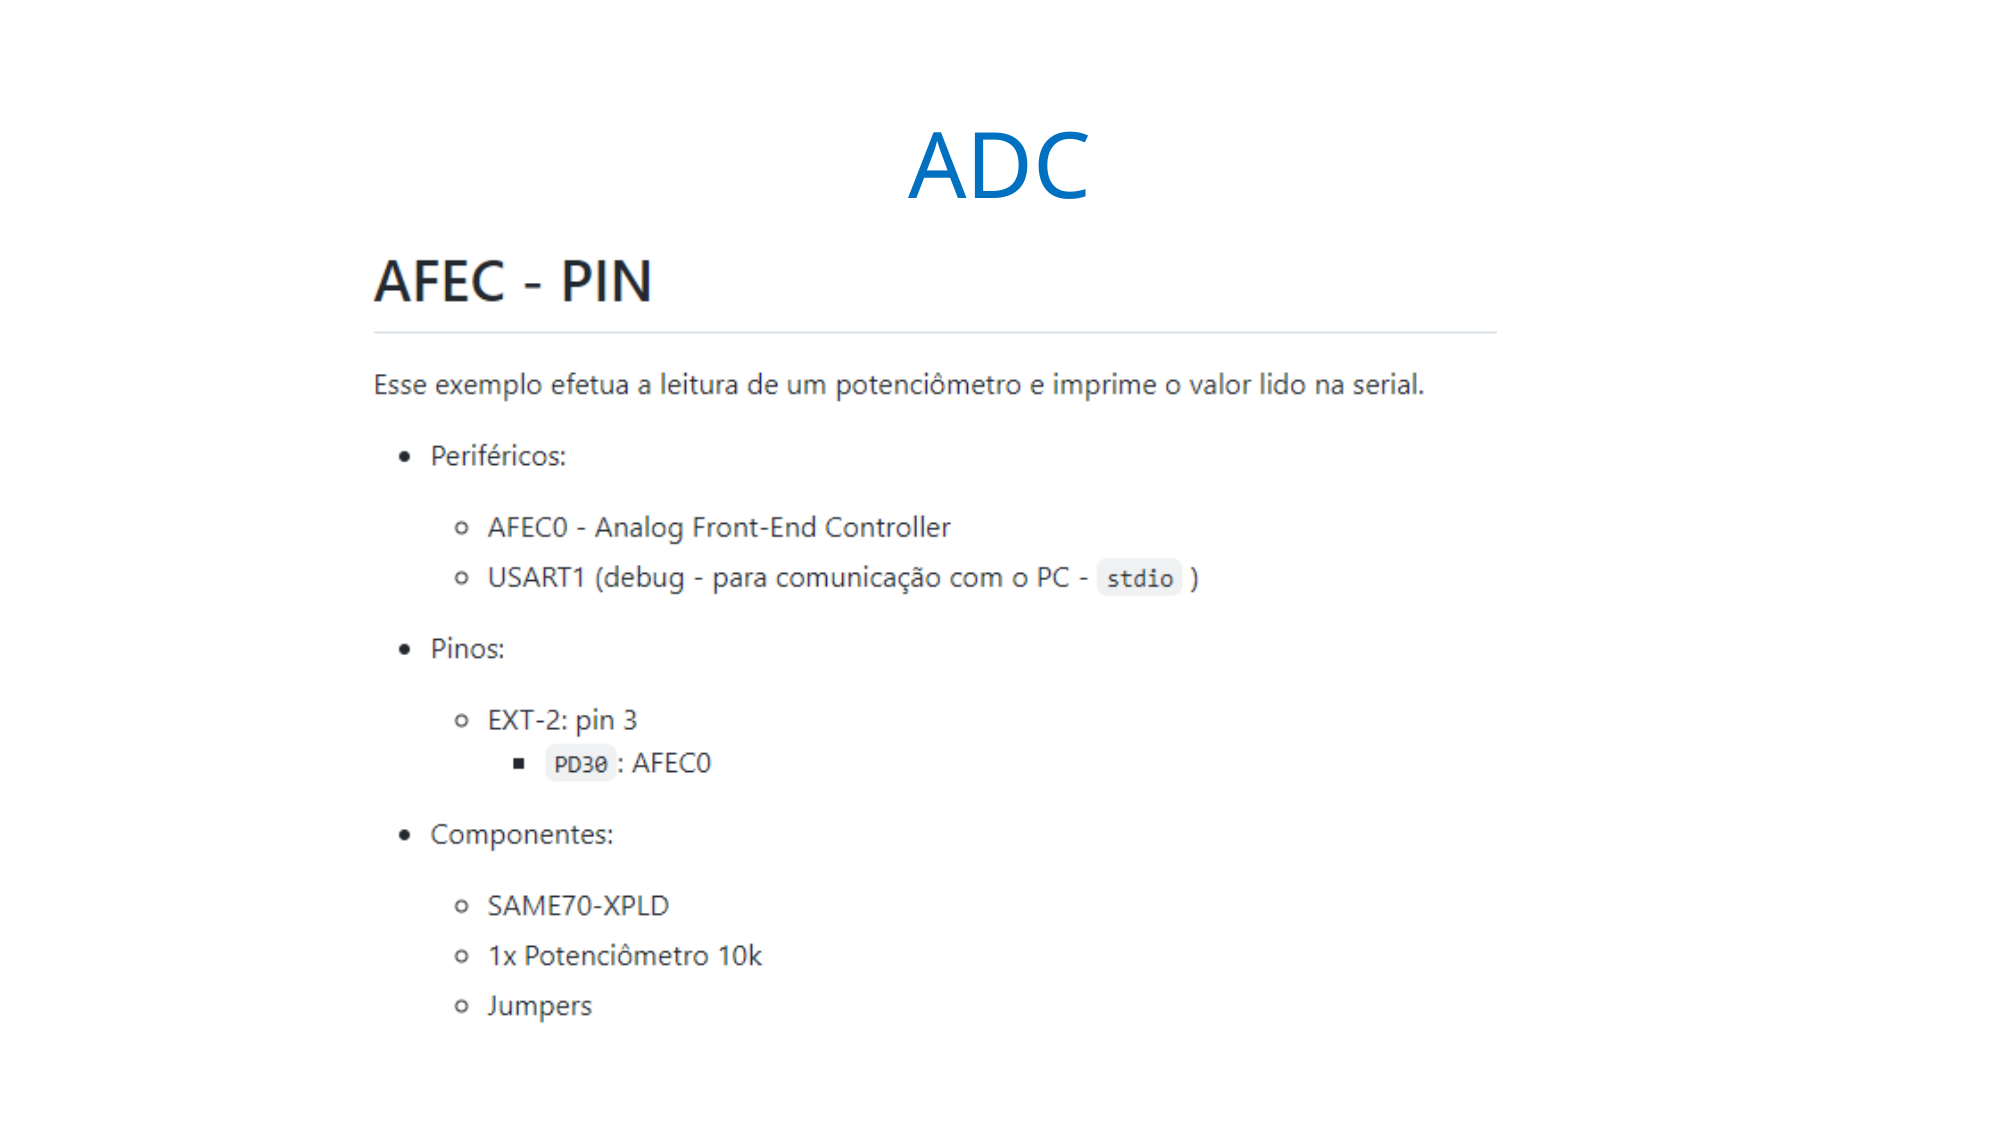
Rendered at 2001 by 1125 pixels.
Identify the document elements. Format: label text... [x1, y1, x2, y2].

picture [296, 257, 1497, 1053]
title ADC [137, 59, 1863, 278]
